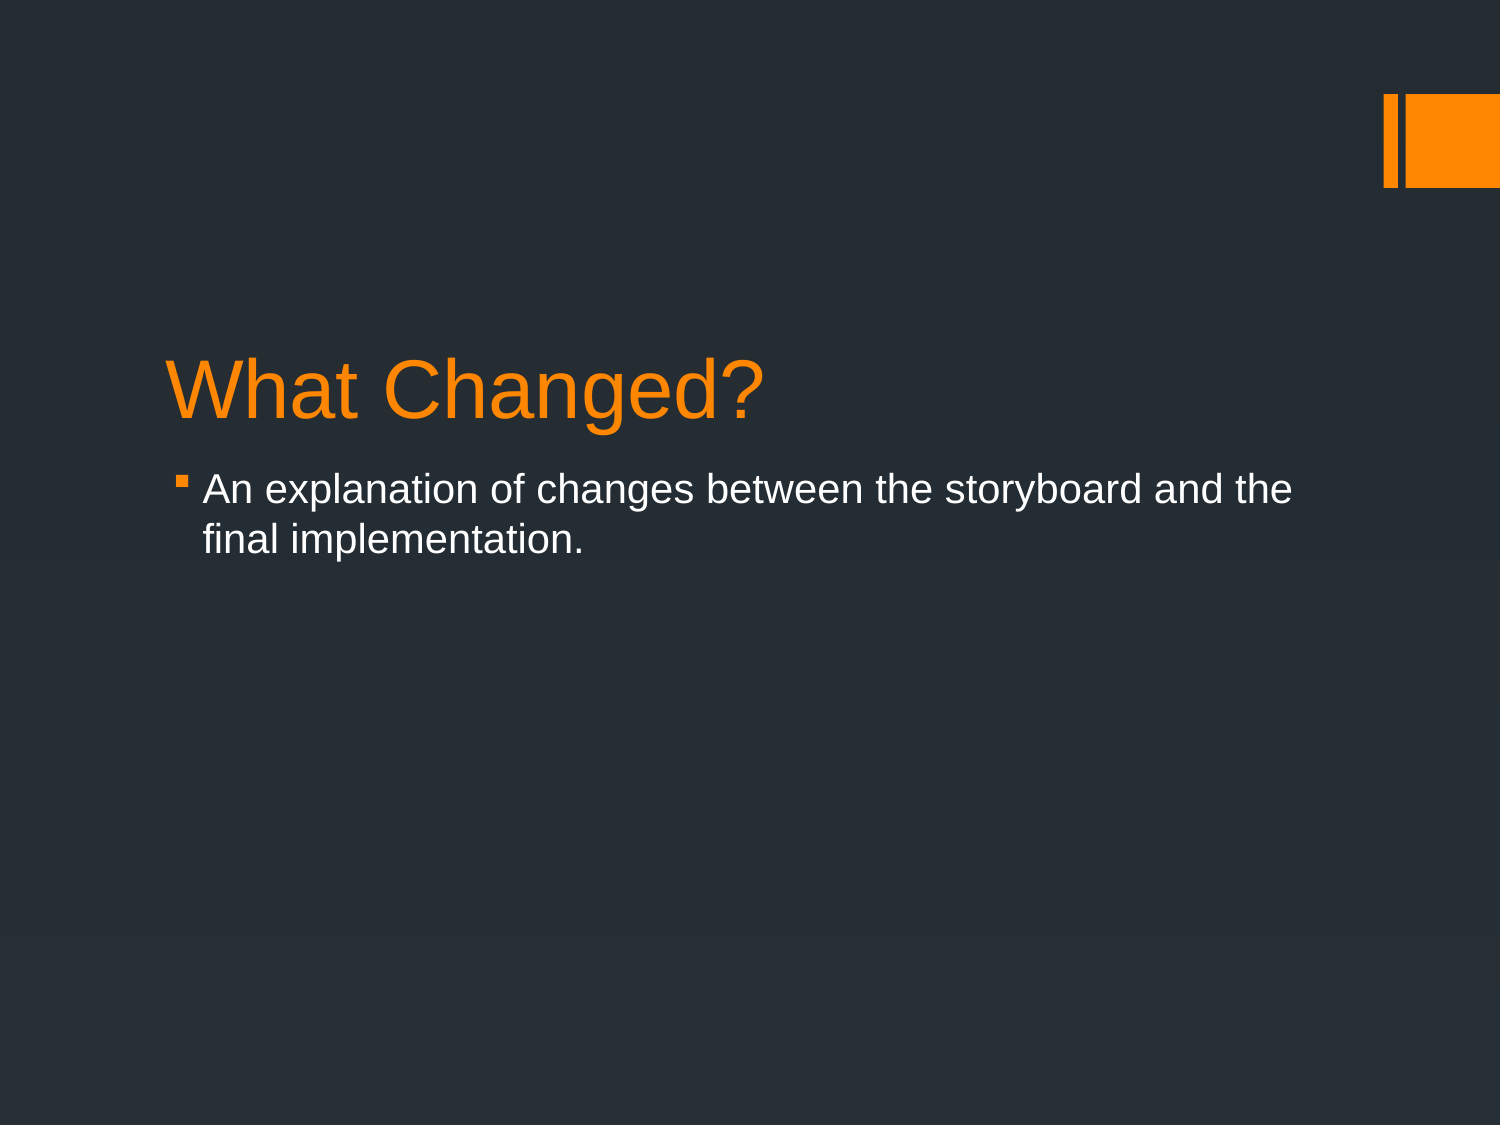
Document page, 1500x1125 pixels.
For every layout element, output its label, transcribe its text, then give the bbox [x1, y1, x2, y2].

title What Changed? [150, 253, 1350, 443]
list An explanation of changes between the storyboard and the final implementation. [150, 454, 1350, 1035]
